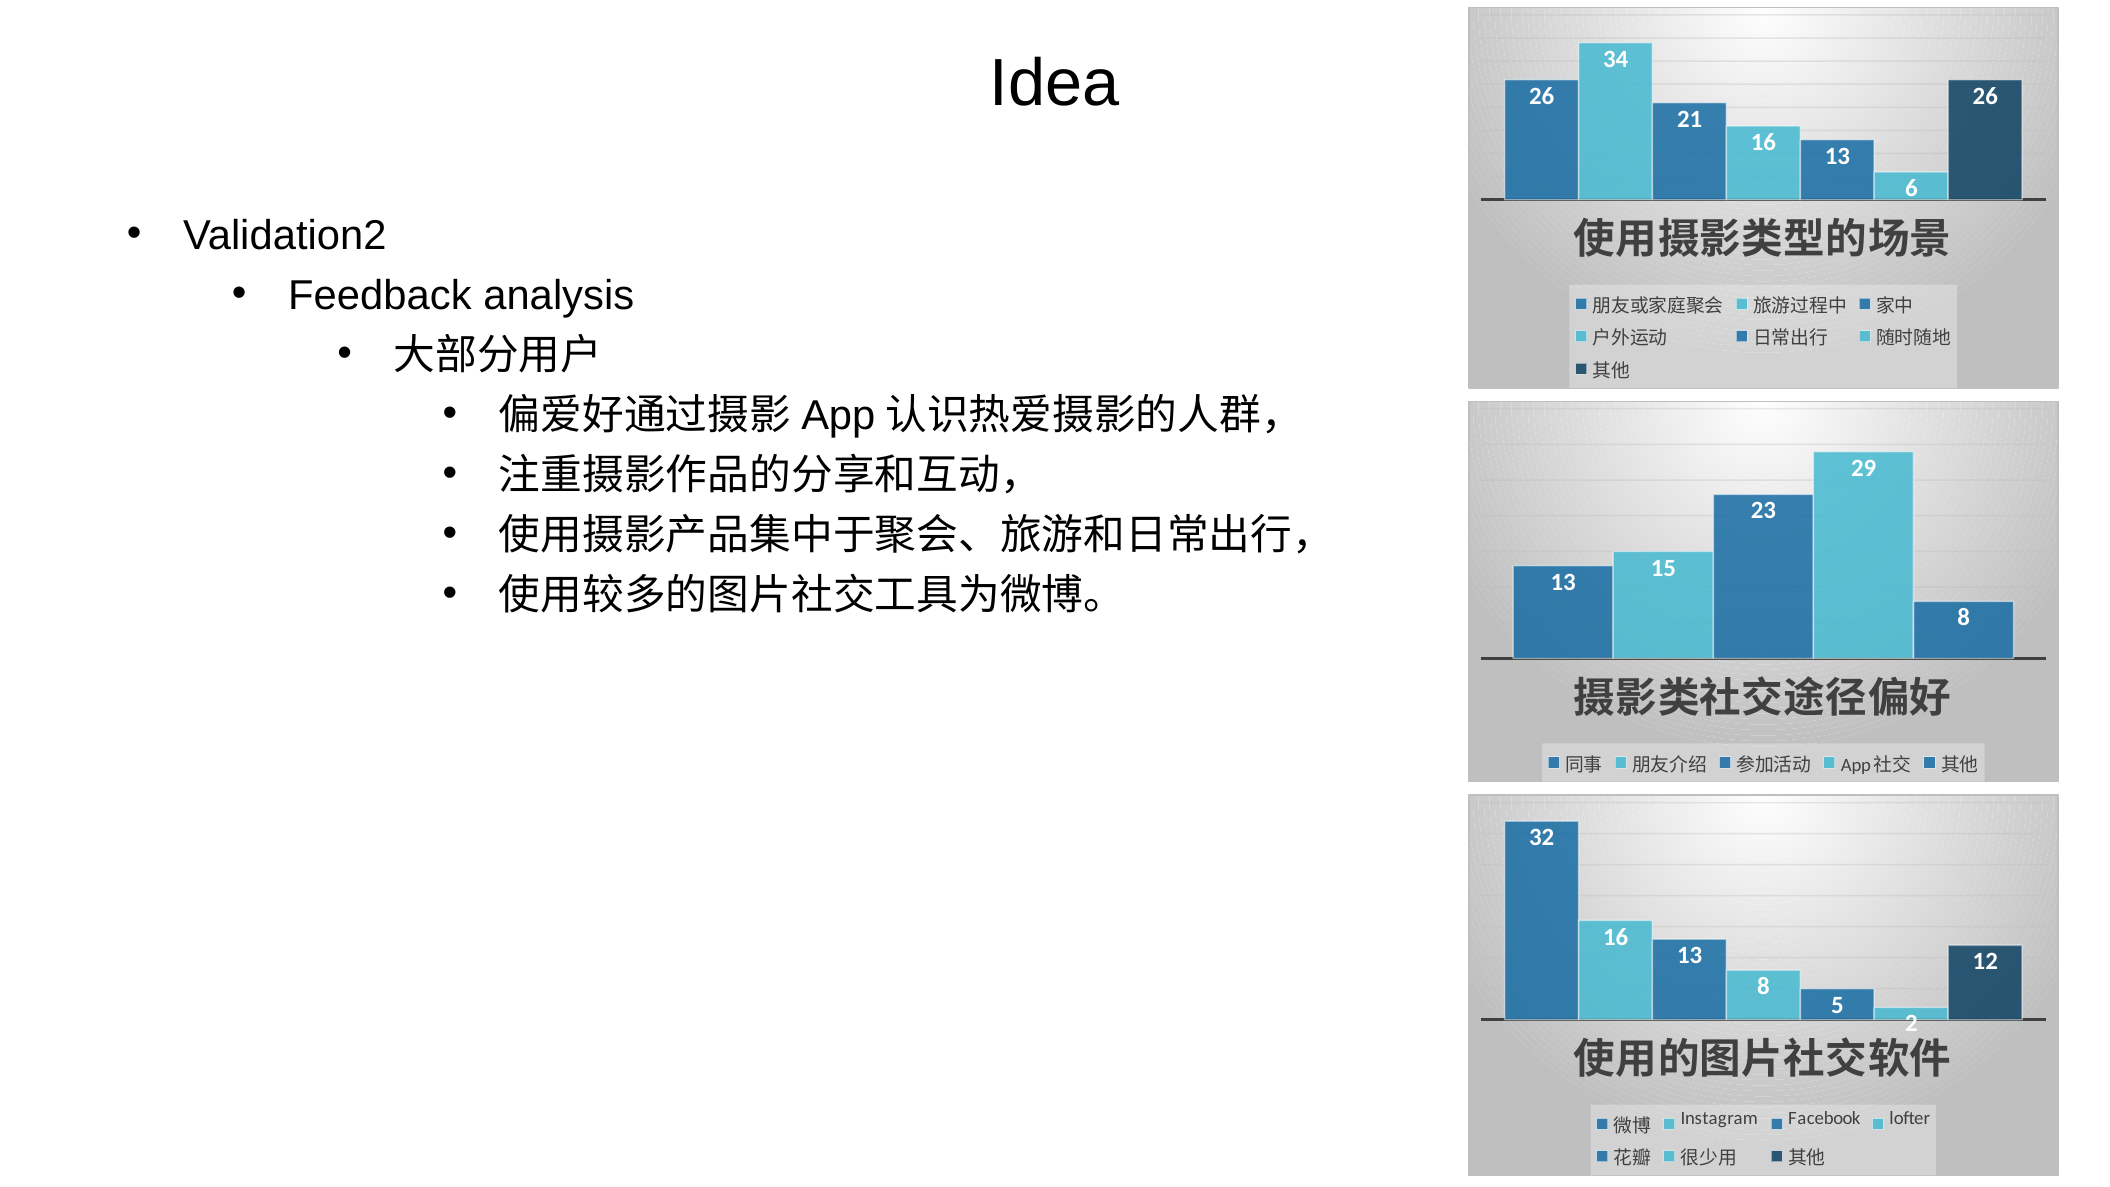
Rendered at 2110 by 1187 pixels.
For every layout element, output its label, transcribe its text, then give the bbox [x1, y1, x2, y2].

chart [1468, 6, 2059, 389]
text_box Idea [730, 38, 1379, 119]
chart [1468, 794, 2059, 1177]
chart [1468, 400, 2059, 783]
text_box Validation2 Feedback analysis 大部分用户 偏爱好通过摄影App认识热爱摄影的人群， 注重摄影作品的分享和互动， 使用摄影产品集中于聚会、旅游和日常出行， 使用较多的图片社交工具为微博。 [126, 197, 1983, 618]
